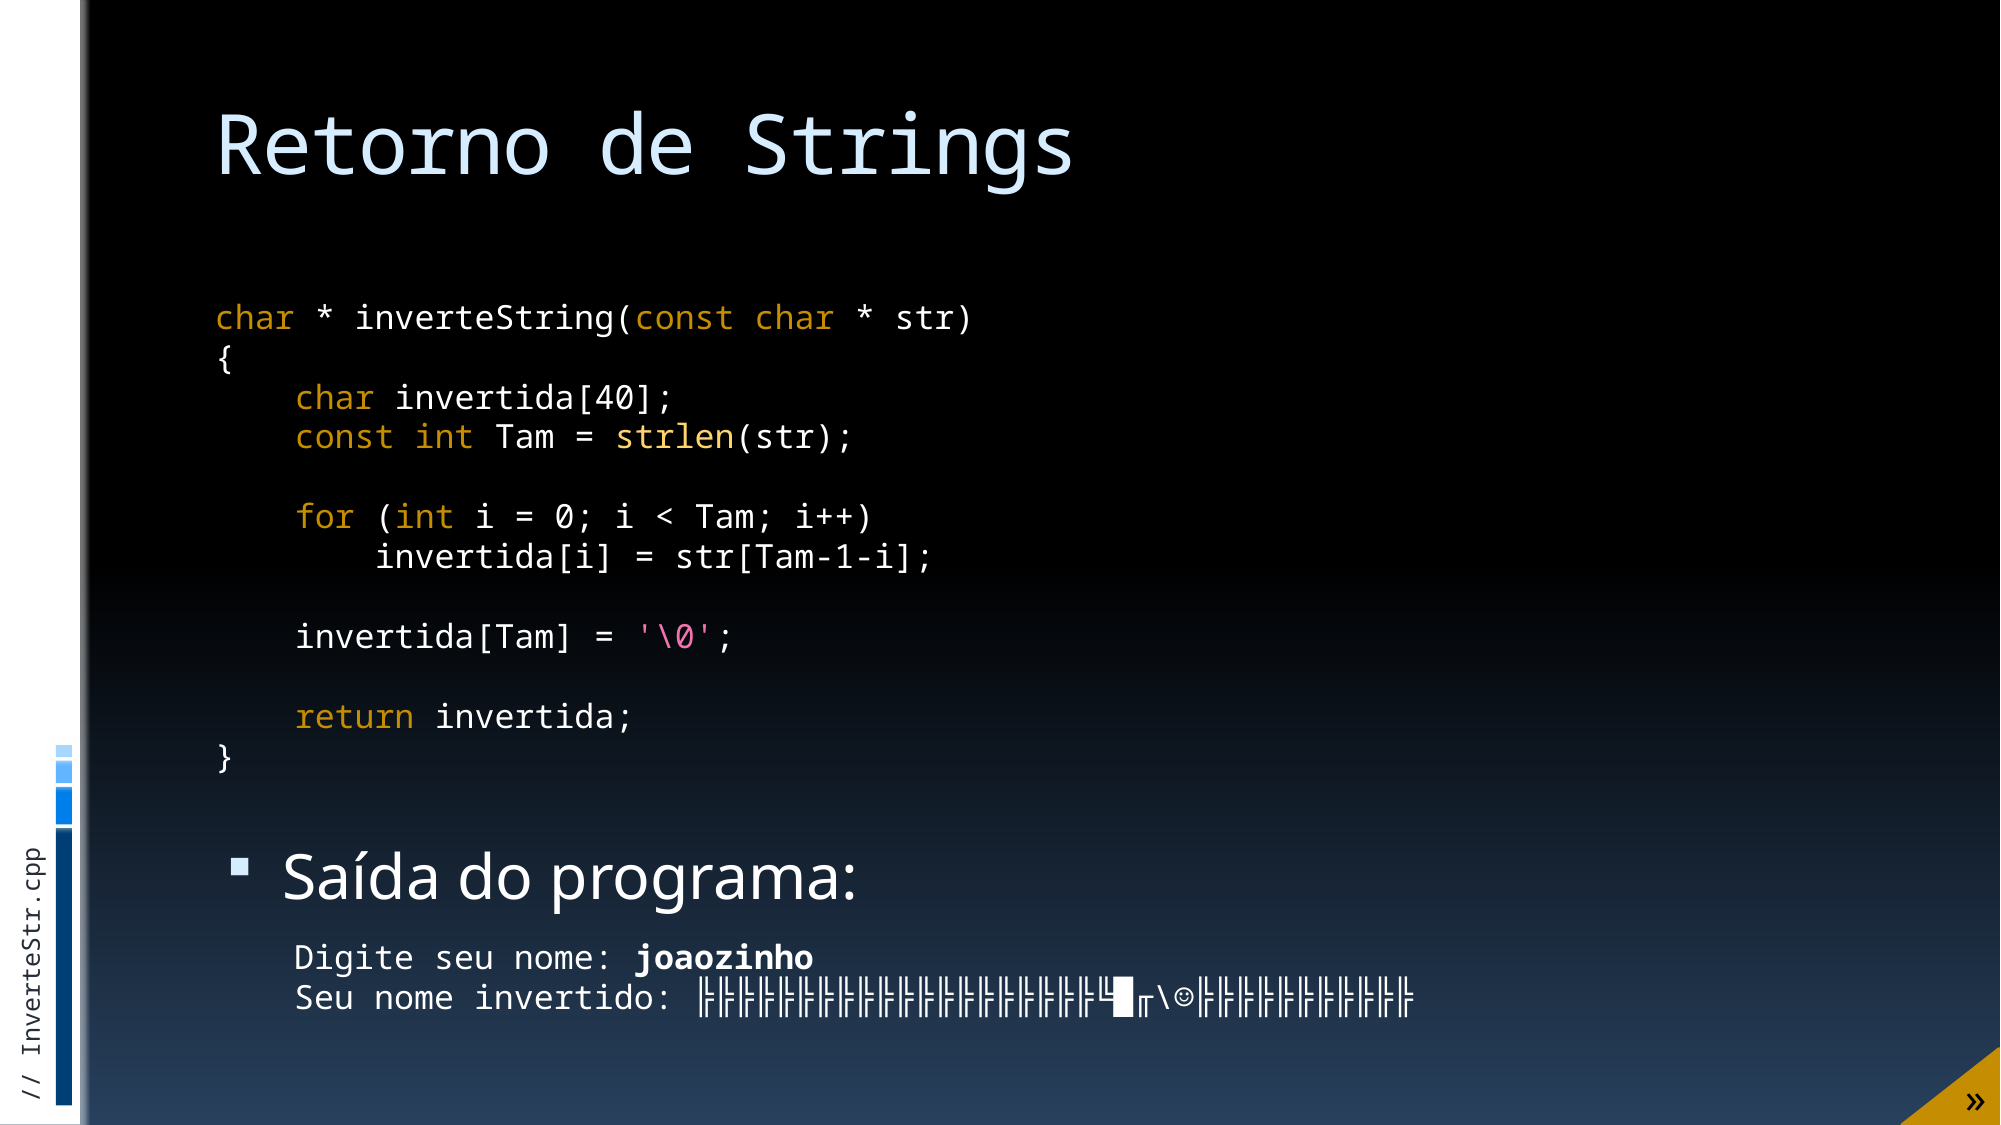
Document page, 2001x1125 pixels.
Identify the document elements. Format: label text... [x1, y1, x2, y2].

text_box // InverteStr.cpp [7, 822, 53, 1118]
text_box char * inverteString(const char * str) { char invertida[40]; const int Tam = strlen(str); for (int i = 0; i < Tam; i++) invertida[i] = str[Tam-1-i]; invertida[Tam] = '\0'; return invertida; } [199, 288, 1585, 783]
title Retorno de Strings [200, 83, 1900, 234]
text_box Digite seu nome: joaozinho Seu nome invertido: ╠╠╠╠╠╠╠╠╠╠╠╠╠╠╠╠╠╠╠╠╚█╓\☺╠╠╠╠╠╠╠╠╠╠╠ [279, 928, 1542, 1024]
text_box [1901, 1048, 2000, 1125]
list Saída do programa: [200, 292, 1675, 1043]
